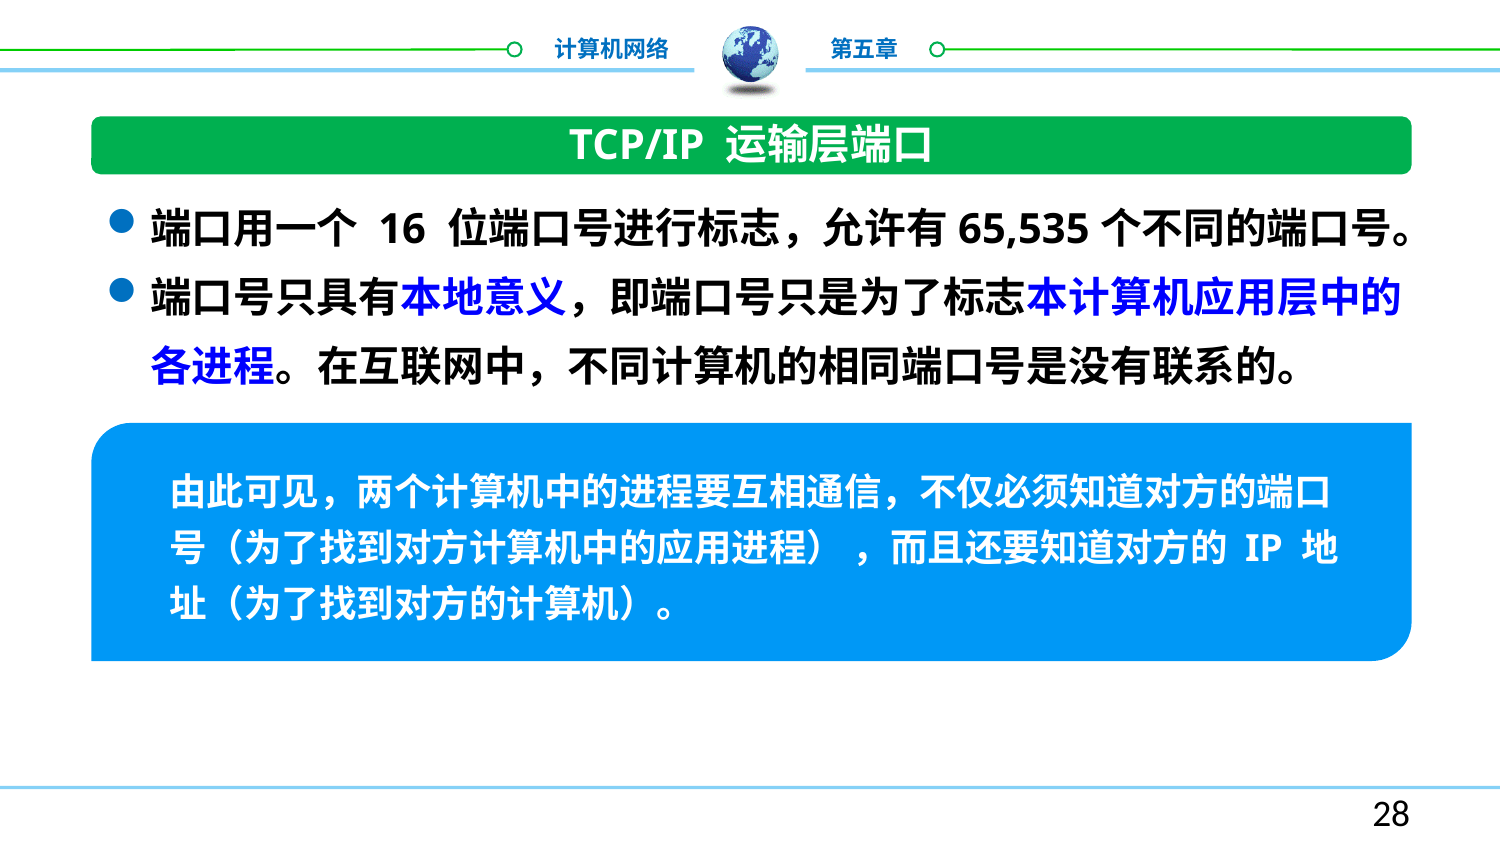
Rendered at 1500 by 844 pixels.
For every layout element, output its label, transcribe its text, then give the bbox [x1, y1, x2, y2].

text_box [949, 116, 1412, 175]
text_box 端口用一个 16 位端口号进行标志，允许有65,535个不同的端口号。 端口号只具有本地意义，即端口号只是为了标志本计算机应用层中的各进程。在互联网中，不同计算机的相同端口号是没有联系的。 [91, 175, 1434, 397]
picture [720, 24, 780, 100]
slide_number 28 [1074, 782, 1425, 827]
text_box 由此可见，两个计算机中的进程要互相通信，不仅必须知道对方的端口号（为了找到对方计算机中的应用进程） ，而且还要知道对方的 IP 地址（为了找到对方的计算机）。 [154, 449, 1363, 633]
text_box [91, 116, 553, 175]
text_box [89, 420, 1414, 664]
text_box TCP/IP 运输层端口 [553, 110, 949, 175]
